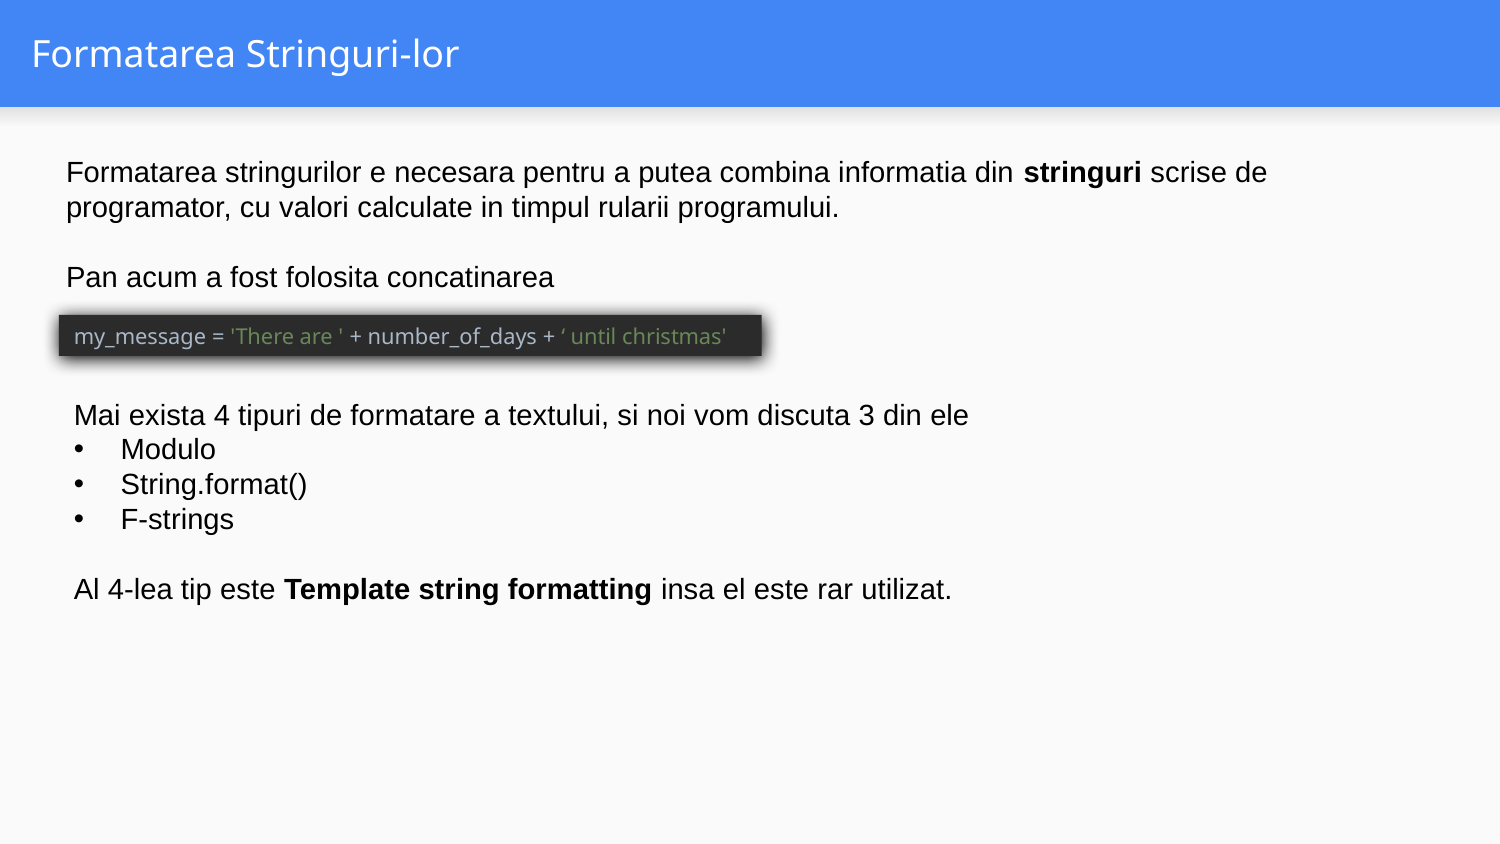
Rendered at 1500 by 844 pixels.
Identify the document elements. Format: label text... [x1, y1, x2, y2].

text_box Formatarea stringurilor e necesara pentru a putea combina informatia din stringuri scrise de programator, cu valori calculate in timpul rularii programului. Pan acum a fost folosita concatinarea [51, 146, 1441, 371]
text_box Mai exista 4 tipuri de formatare a textului, si noi vom discuta 3 din ele Modulo String.format() F-strings Al 4-lea tip este Template string formatting insa el este rar utilizat. [58, 388, 1284, 613]
title Formatarea Stringuri-lor [16, 2, 1464, 102]
text_box my_message = 'There are ' + number_of_days + ‘ until christmas' [58, 314, 762, 356]
